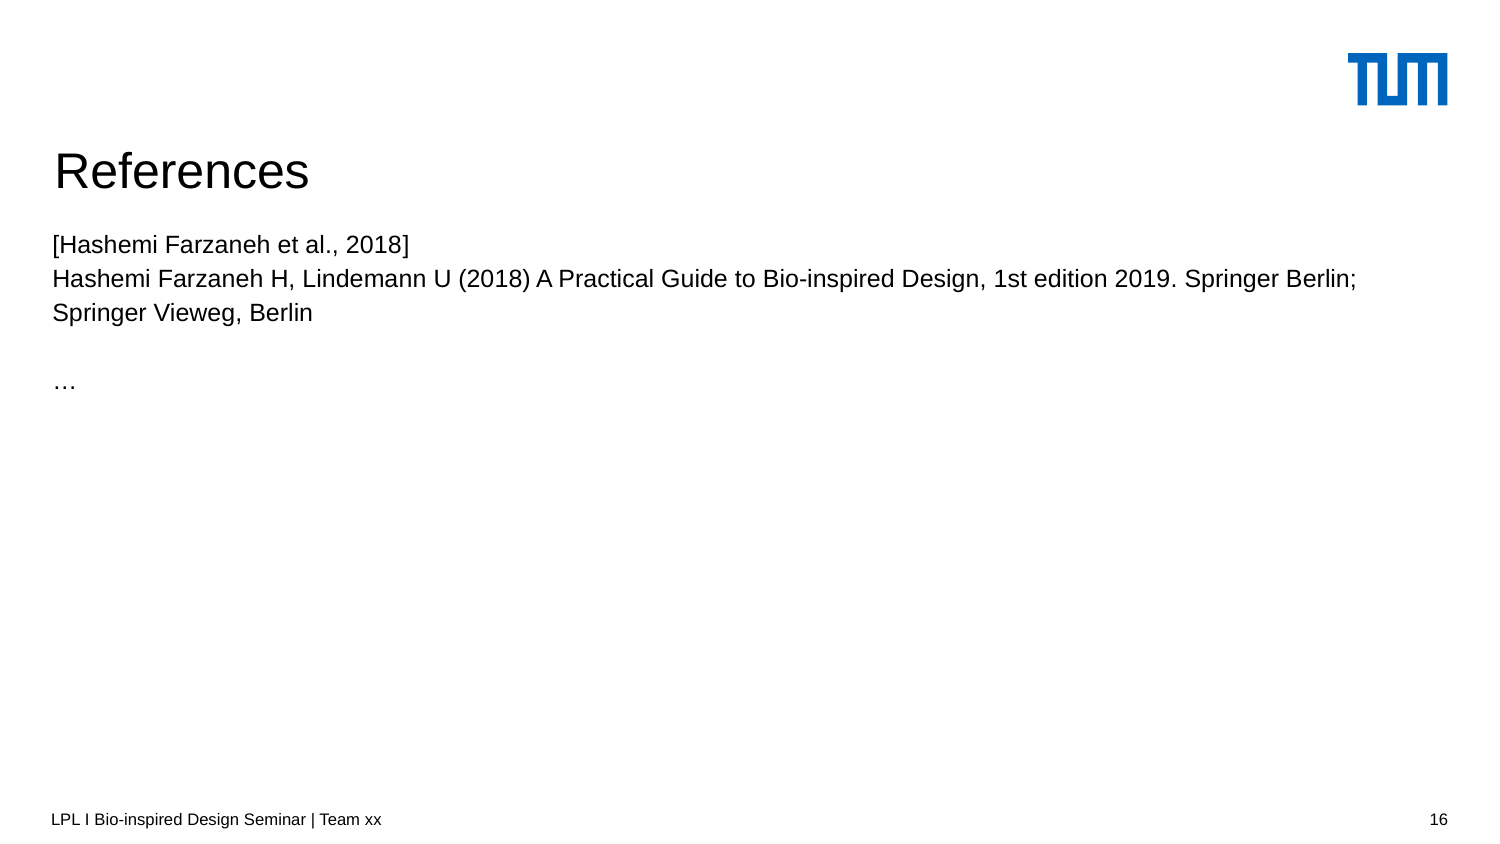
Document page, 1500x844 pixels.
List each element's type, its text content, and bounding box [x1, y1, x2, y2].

list [Hashemi Farzaneh et al., 2018] Hashemi Farzaneh H, Lindemann U (2018) A Practical Guide to Bio-inspired Design, 1st edition 2019. Springer Berlin; Springer Vieweg, Berlin … [52, 224, 1425, 786]
footer LPL I Bio-inspired Design Seminar | Team xx [51, 796, 1112, 842]
slide_number 16 [1112, 796, 1448, 842]
